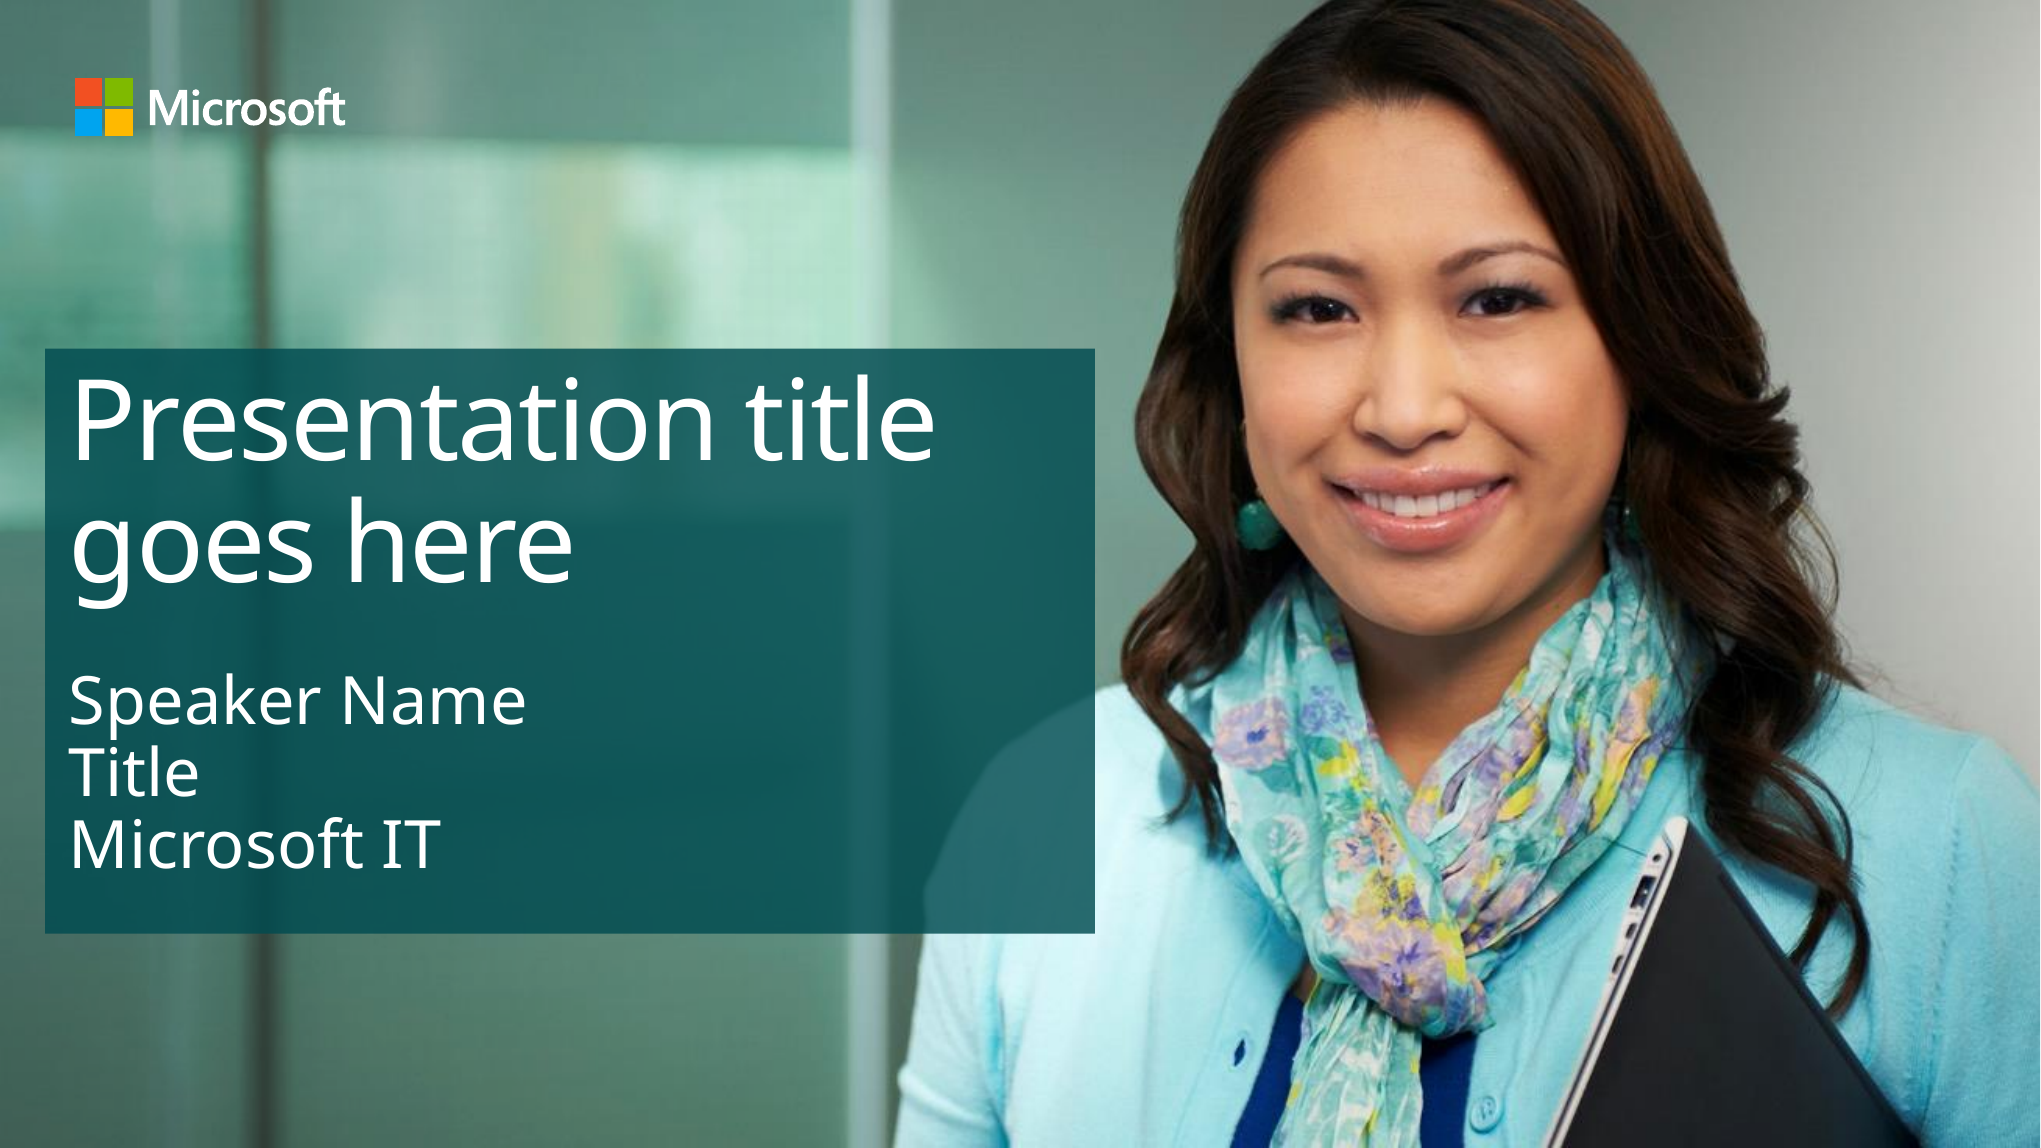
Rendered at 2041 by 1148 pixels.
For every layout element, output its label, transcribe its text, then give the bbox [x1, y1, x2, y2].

title Presentation title goes here [45, 348, 1096, 649]
list Speaker Name Title Microsoft IT [44, 648, 1095, 934]
picture [297, 105, 307, 120]
picture [297, 0, 2041, 1148]
